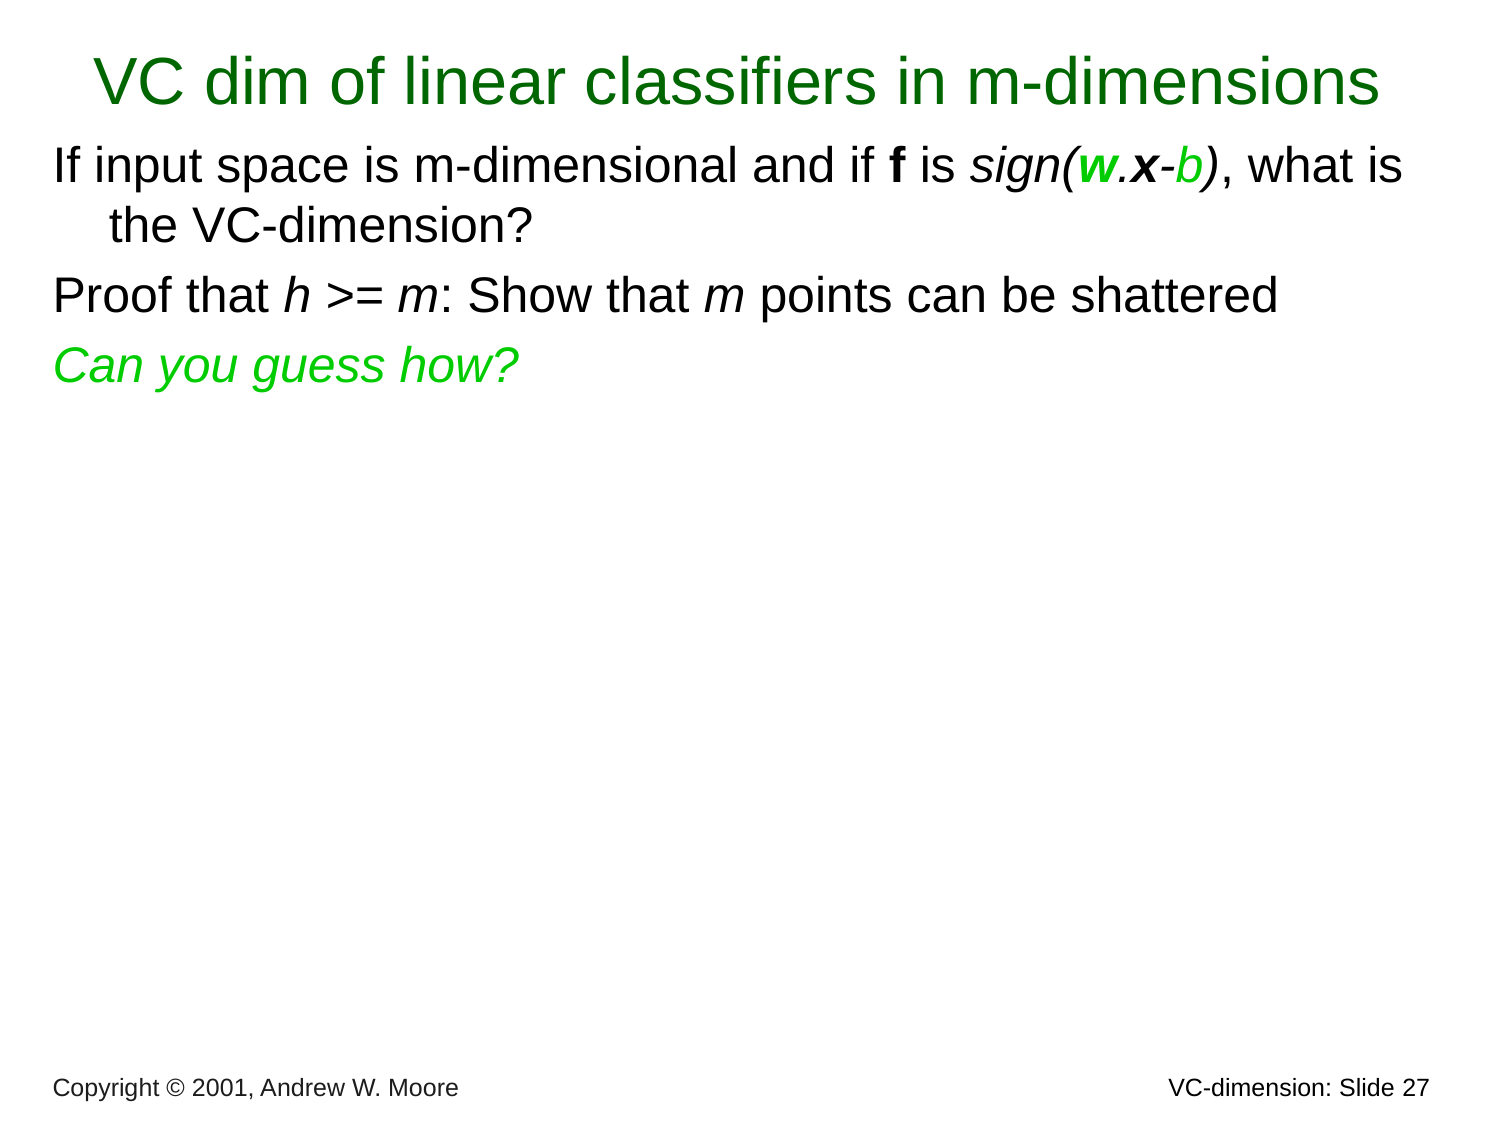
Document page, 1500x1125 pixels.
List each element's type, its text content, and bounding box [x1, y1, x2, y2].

title VC dim of linear classifiers in m-dimensions [37, 12, 1438, 124]
list If input space is m-dimensional and if f is sign(w.x-b), what is the VC-dimension? Proof that h >= m: Show that m points can be shattered Can you guess how? [37, 124, 1445, 1066]
footer Copyright © 2001, Andrew W. Moore [37, 1066, 871, 1110]
